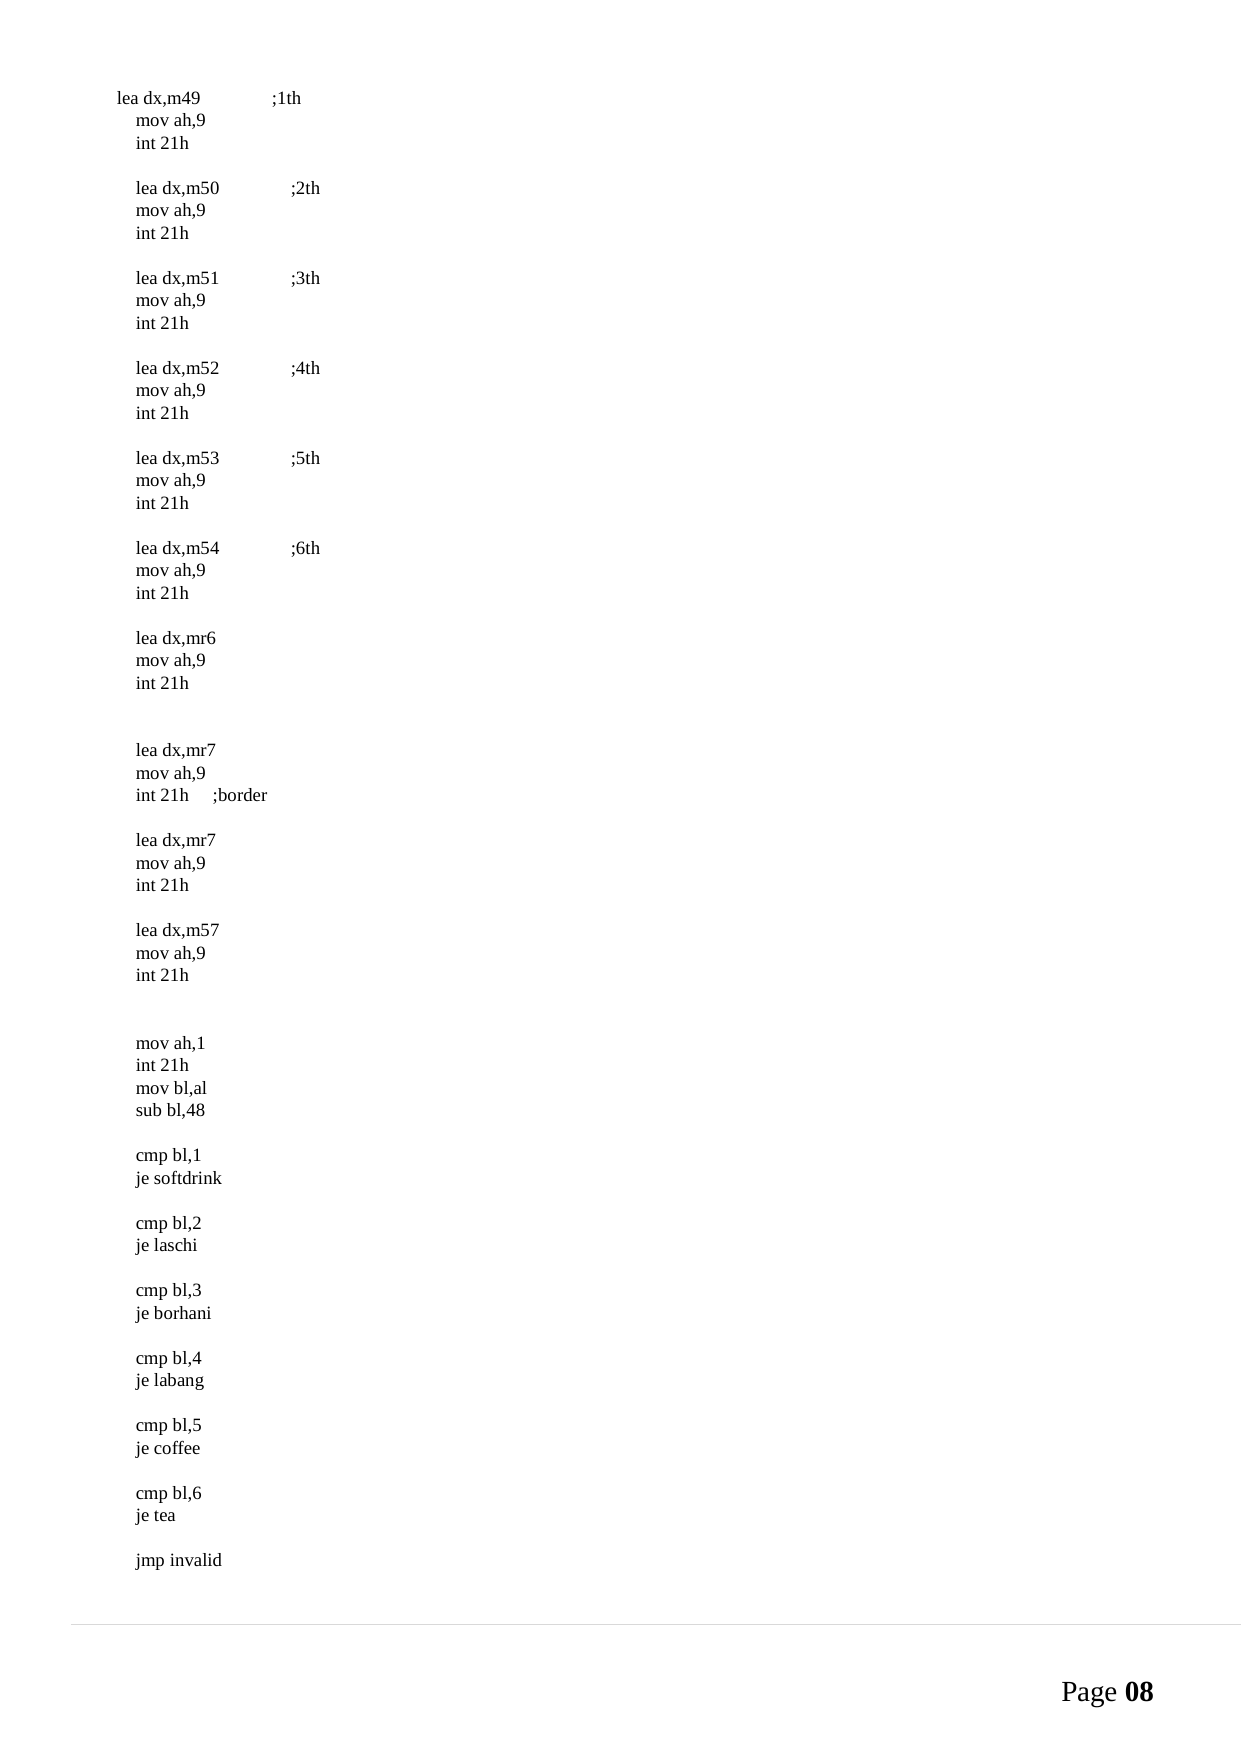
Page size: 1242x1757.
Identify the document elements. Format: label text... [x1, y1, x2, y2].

text_box Page 08 [1059, 1673, 1157, 1708]
text_box lea dx,m49 ;1th mov ah,9 int 21h lea dx,m50 ;2th mov ah,9 int 21h lea dx,m51 ;3th mov ah,9 int 21h lea dx,m52 ;4th mov ah,9 int 21h lea dx,m53 ;5th mov ah,9 int 21h lea dx,m54 ;6th mov ah,9 int 21h lea dx,mr6 mov ah,9 int 21h lea dx,mr7 mov ah,9 int 21h ;border lea dx,mr7 mov ah,9 int 21h lea dx,m57 mov ah,9 int 21h mov ah,1 int 21h mov bl,al sub bl,48 cmp bl,1 je softdrink cmp bl,2 je laschi cmp bl,3 je borhani cmp bl,4 je labang cmp bl,5 je coffee cmp bl,6 je tea jmp invalid [102, 78, 1140, 1578]
